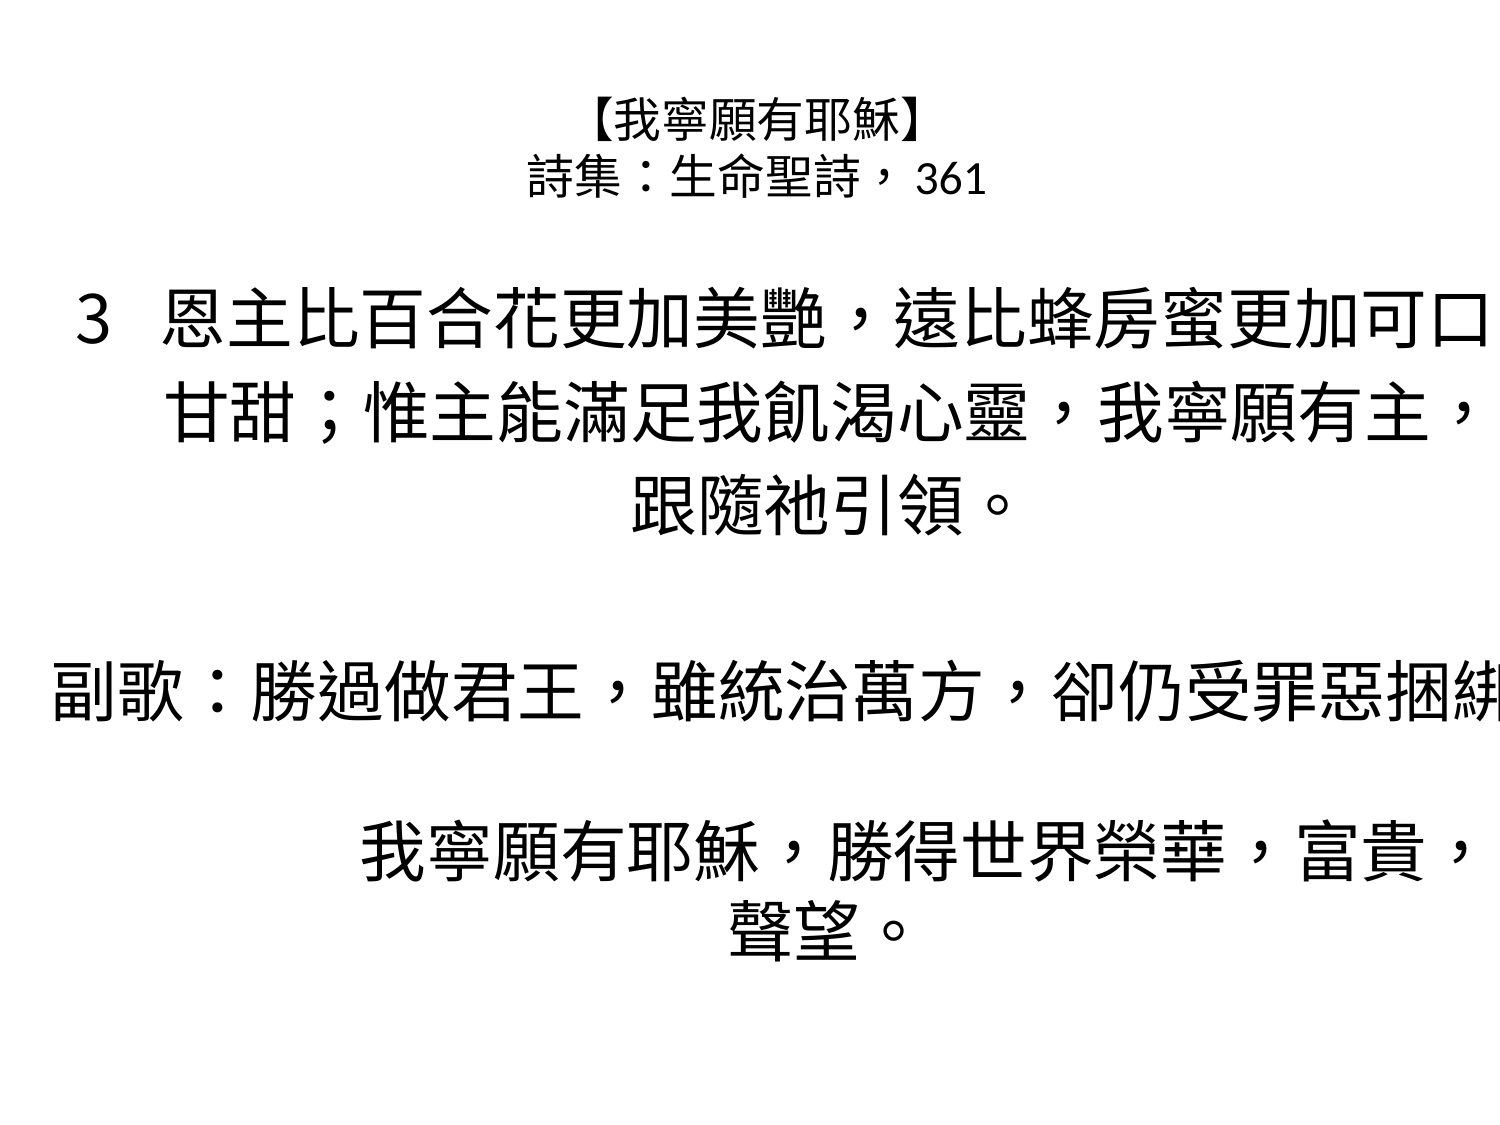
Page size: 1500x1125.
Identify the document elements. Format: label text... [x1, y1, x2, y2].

title 【我寧願有耶穌】 詩集：生命聖詩，361 [82, 82, 1432, 269]
list 恩主比百合花更加美艷，遠比蜂房蜜更加可口 甘甜；惟主能滿足我飢渴心靈，我寧願有主， 跟隨祂引領。 副歌：勝過做君王，雖統治萬方，卻仍受罪惡捆綁； 我寧願有耶穌，勝得世界榮華，富貴，聲望。 [35, 269, 1500, 1012]
